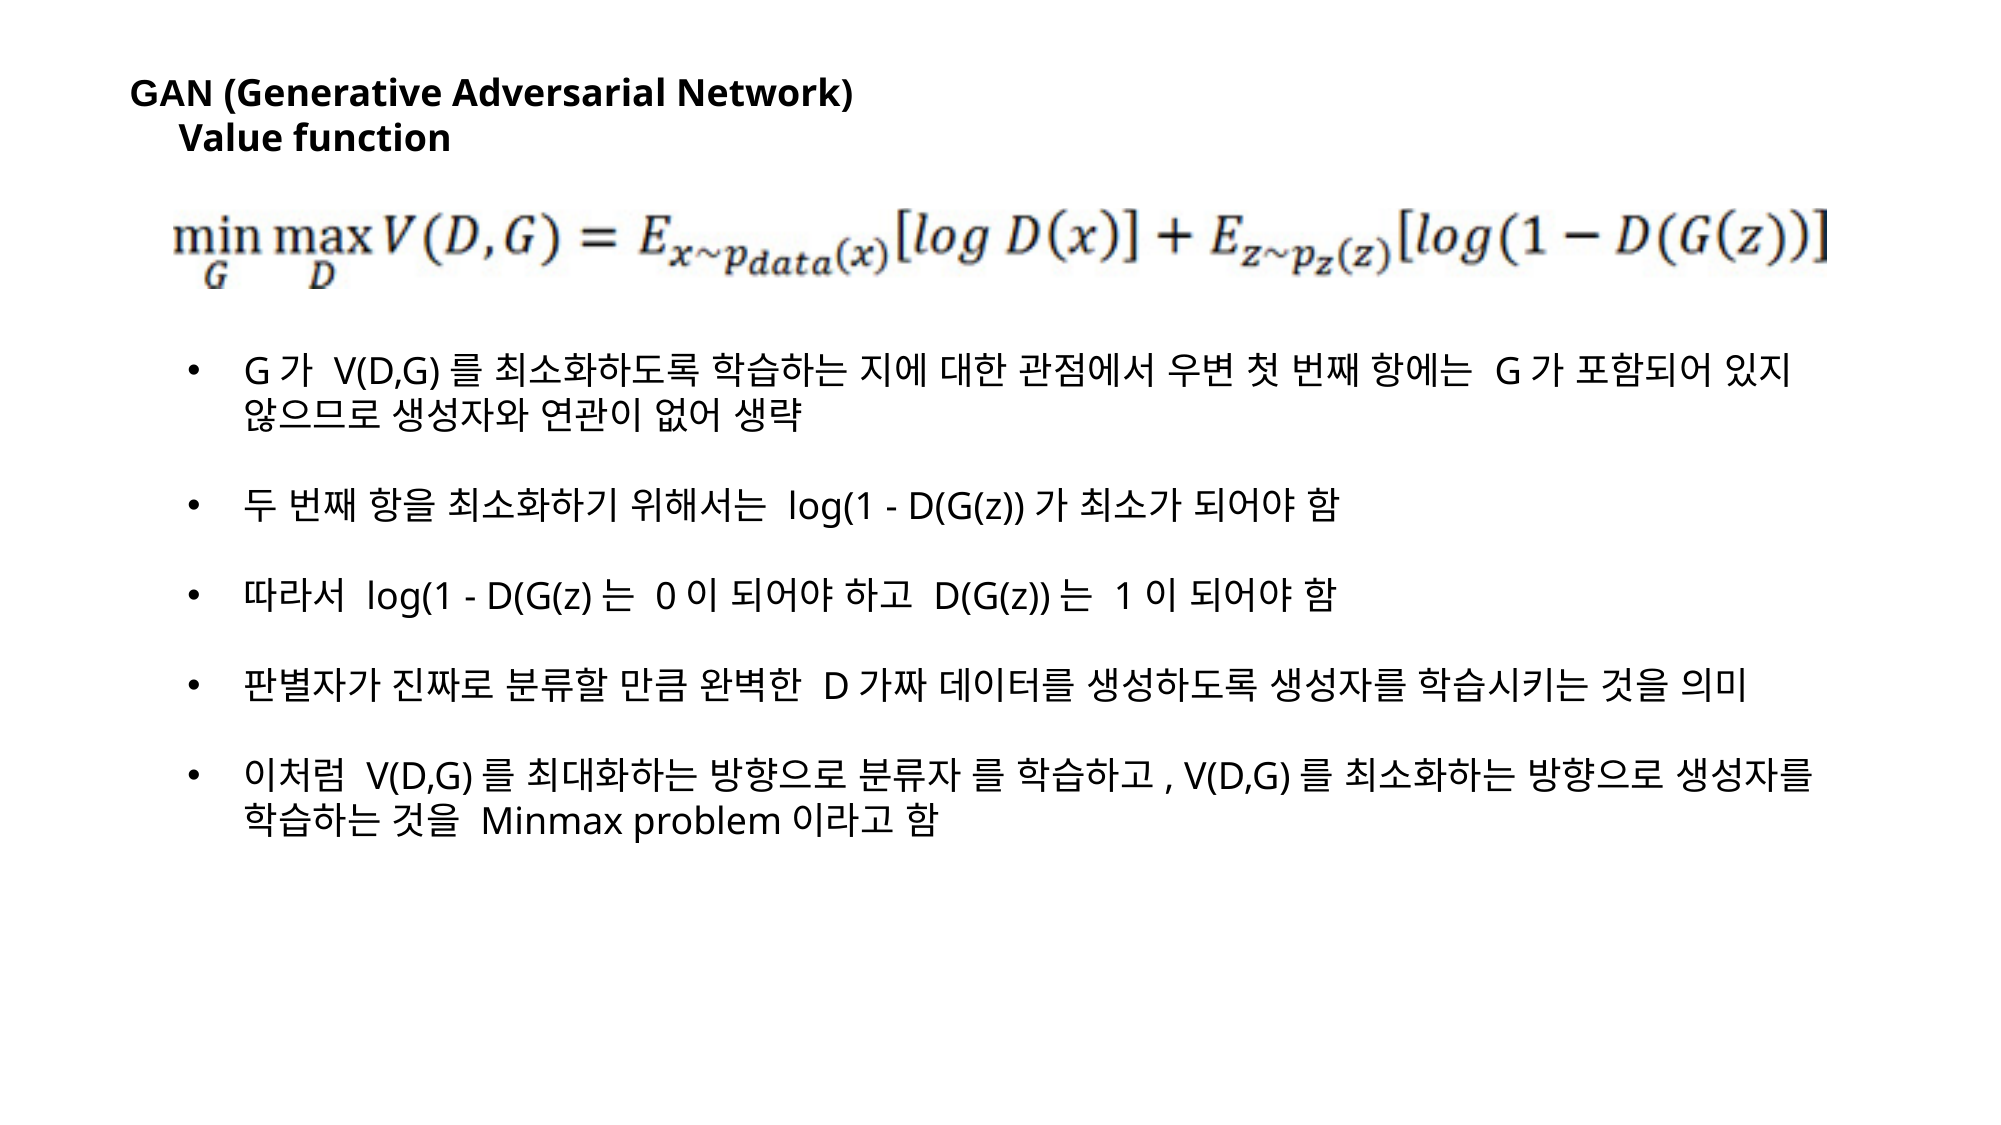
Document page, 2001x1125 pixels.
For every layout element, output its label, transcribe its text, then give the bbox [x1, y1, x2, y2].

picture [173, 208, 1827, 289]
text_box GAN (Generative Adversarial Network) Value function [114, 61, 1000, 167]
text_box G가 V(D,G)를 최소화하도록 학습하는 지에 대한 관점에서 우변 첫 번째 항에는 G가 포함되어 있지 않으므로 생성자와 연관이 없어 생략 두 번째 항을 최소화하기 위해서는 log(1 -⁡ D(G(z))가 최소가 되어야 함 따라서 log(1 -⁡ D(G(z)는 0이 되어야 하고 D(G(z))는 1이 되어야 함 판별자가 진짜로 분류할 만큼 완벽한 D가짜 데이터를 생성하도록 생성자를 학습시키는 것을 의미 이처럼 V(D,G)를 최대화하는 방향으로 분류자 를 학습하고, V(D,G)를 최소화하는 방향으로 생성자를 학습하는 것을 Minmax problem이라고 함 [172, 204, 1830, 850]
